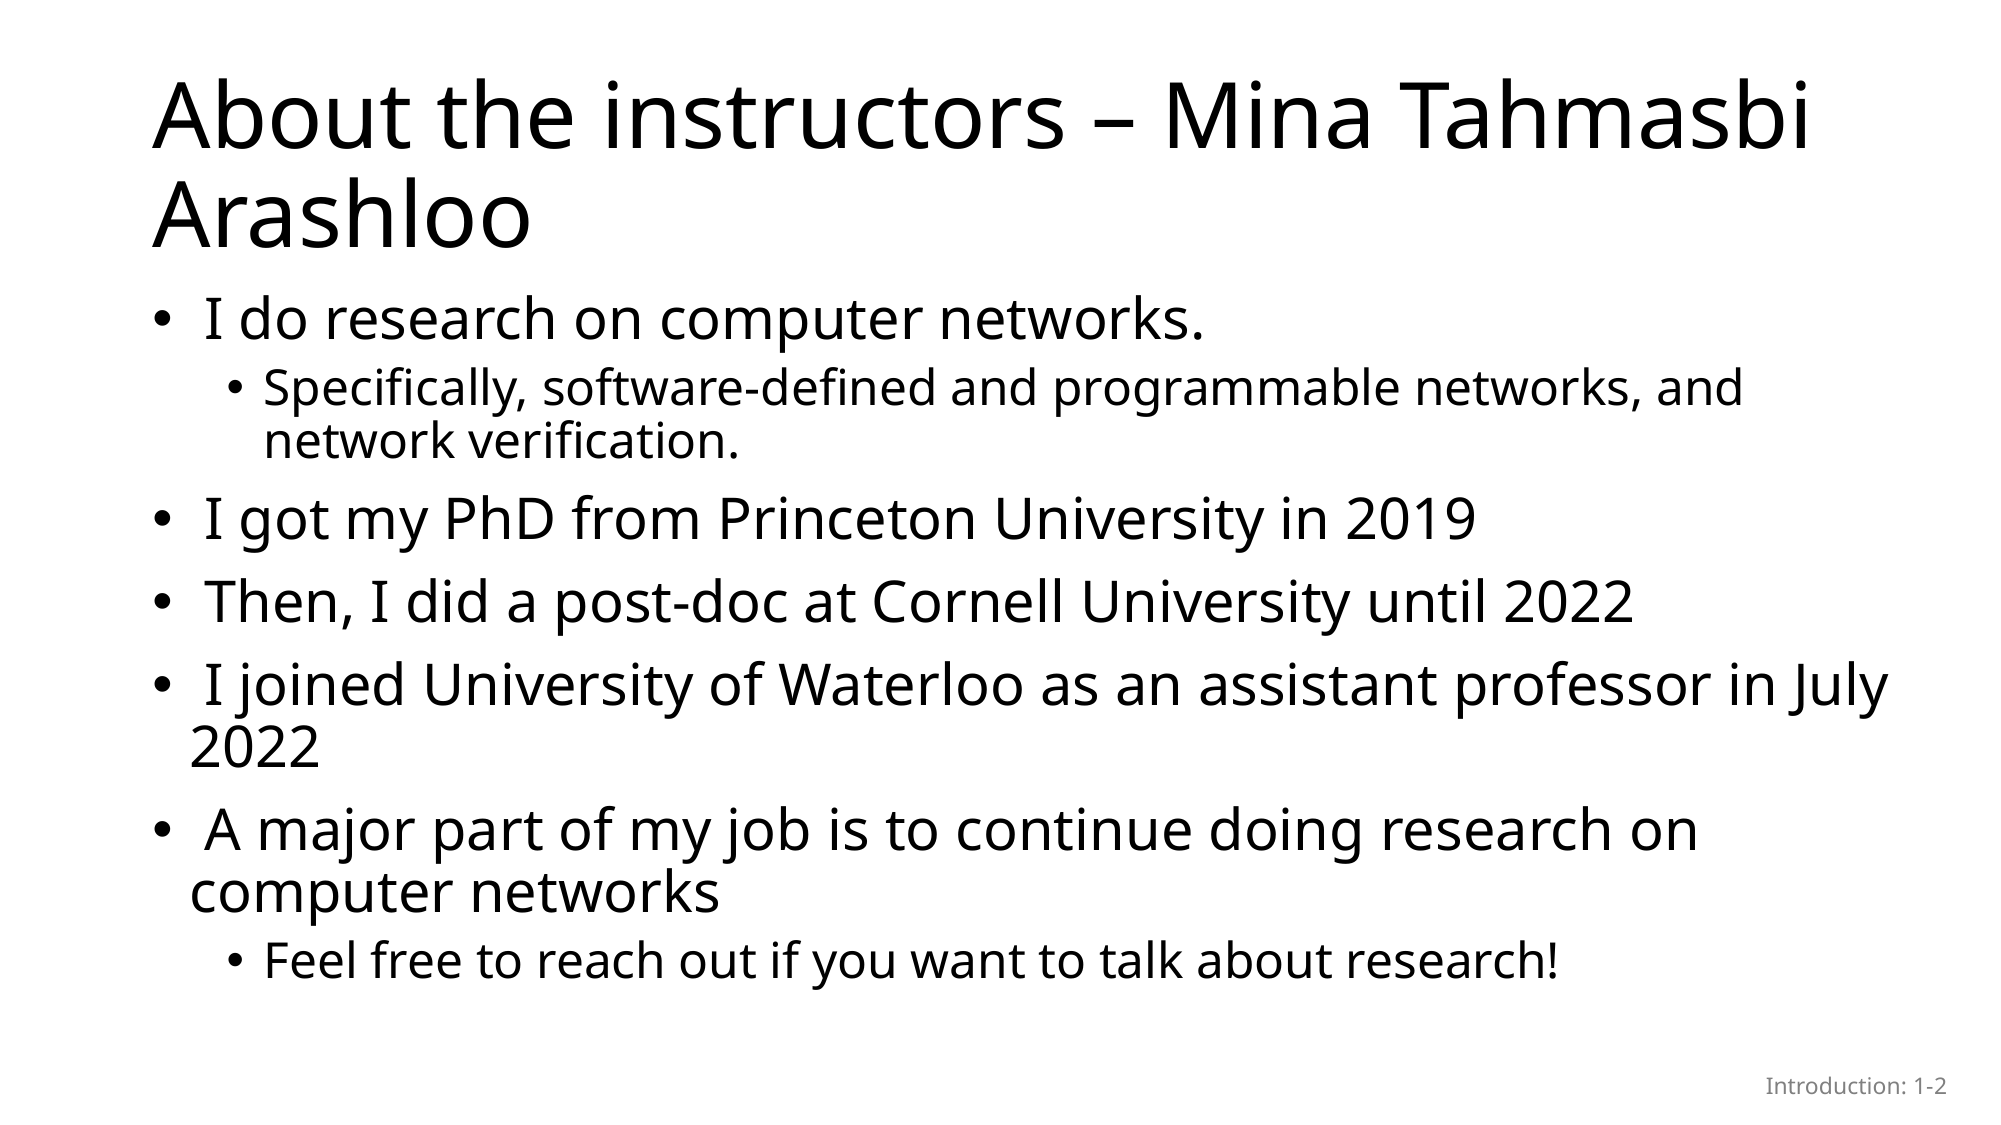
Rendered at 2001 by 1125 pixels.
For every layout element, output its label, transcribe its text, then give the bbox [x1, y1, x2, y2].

list I do research on computer networks. Specifically, software-defined and programmable networks, and network verification. I got my PhD from Princeton University in 2019 Then, I did a post-doc at Cornell University until 2022 I joined University of Waterloo as an assistant professor in July 2022 A major part of my job is to continue doing research on computer networks Feel free to reach out if you want to talk about research! [137, 282, 1963, 997]
slide_number Introduction: 1-2 [1512, 1056, 1963, 1117]
title About the instructors – Mina Tahmasbi Arashloo [137, 59, 1863, 278]
